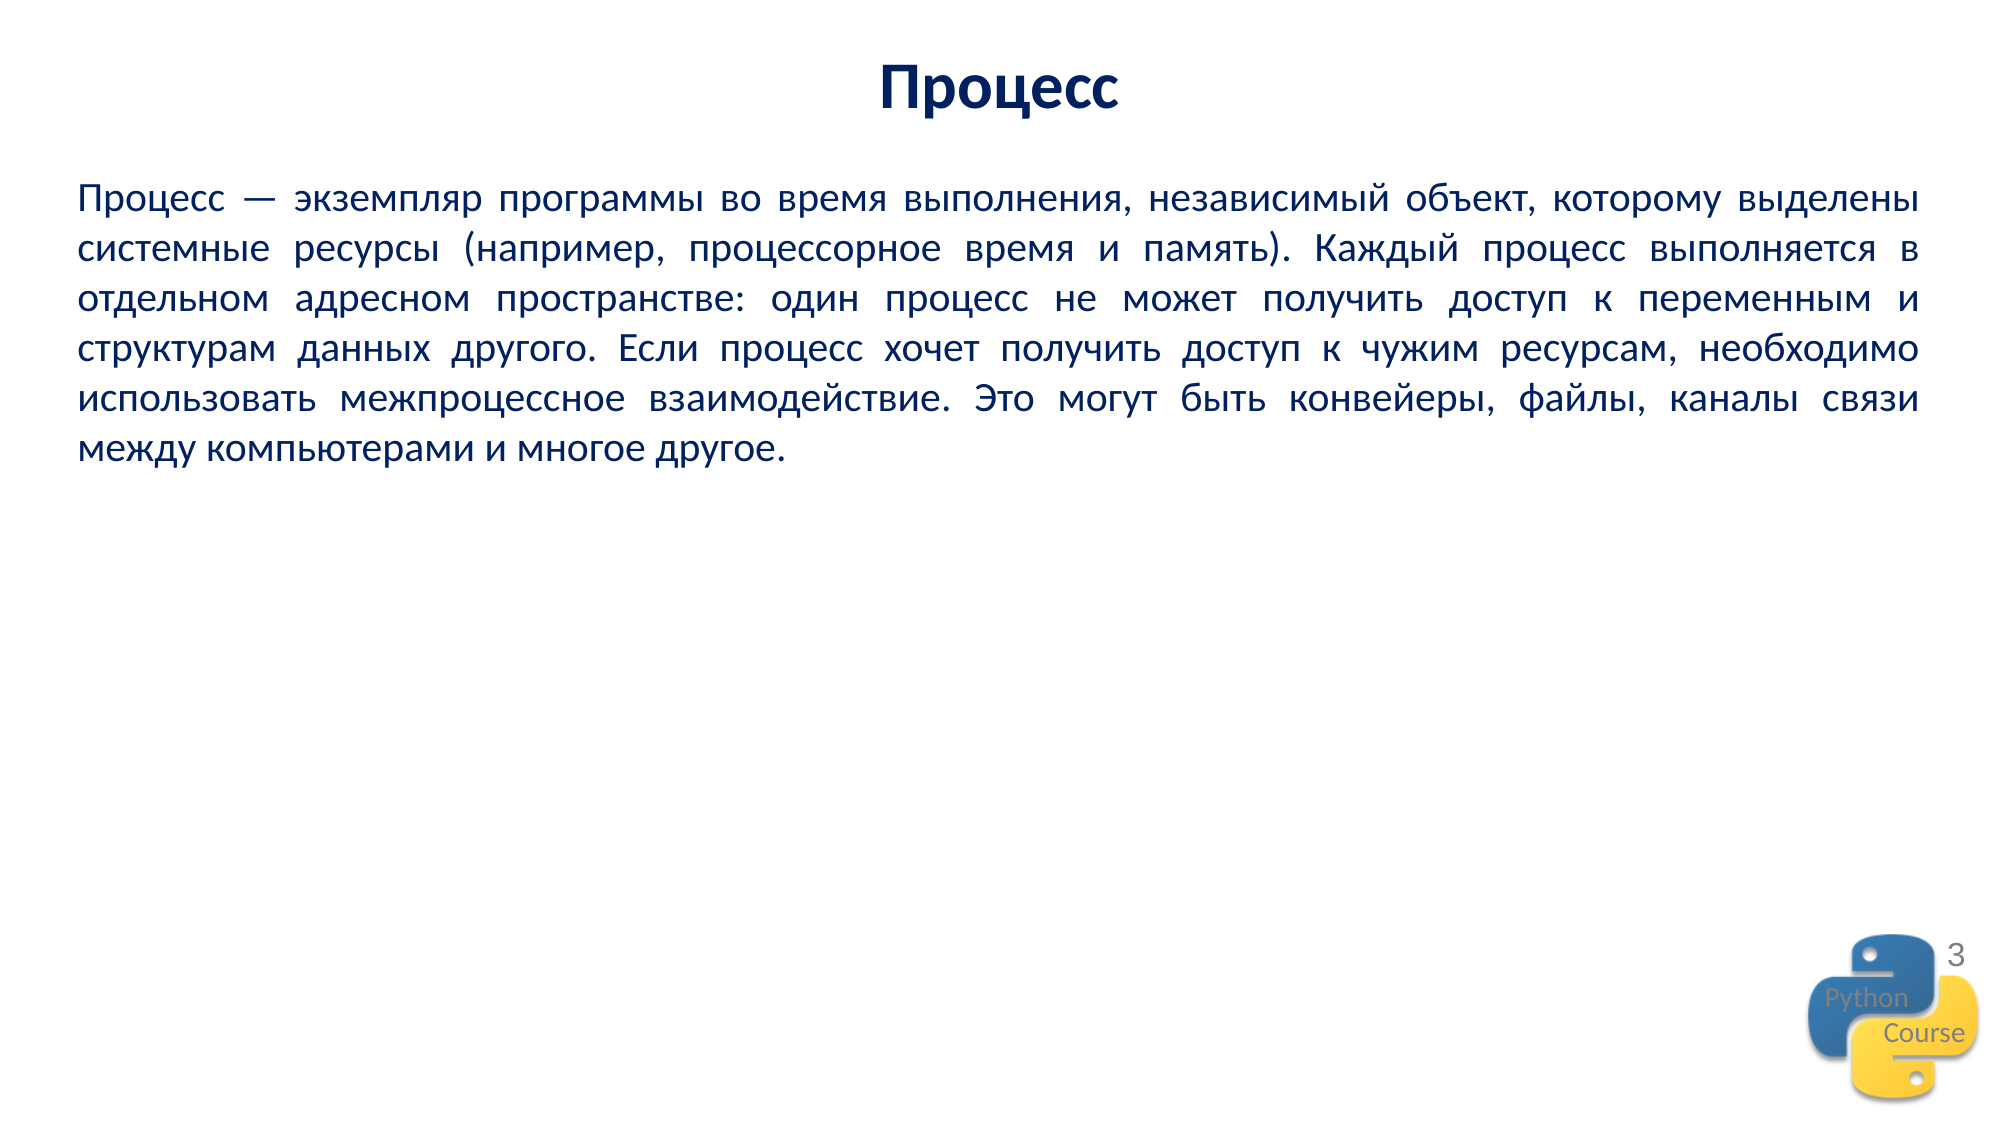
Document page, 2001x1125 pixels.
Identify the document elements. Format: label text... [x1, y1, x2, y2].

picture [1801, 932, 1985, 1110]
text_box Процесс — экземпляр программы во время выполнения, независимый объект, которому выделены системные ресурсы (например, процессорное время и память). Каждый процесс выполняется в отдельном адресном пространстве: один процесс не может получить доступ к переменным и структурам данных другого. Если процесс хочет получить доступ к чужим ресурсам, необходимо использовать межпроцессное взаимодействие. Это могут быть конвейеры, файлы, каналы связи между компьютерами и многое другое. [62, 162, 1936, 1097]
title Процесс [0, 34, 2000, 149]
